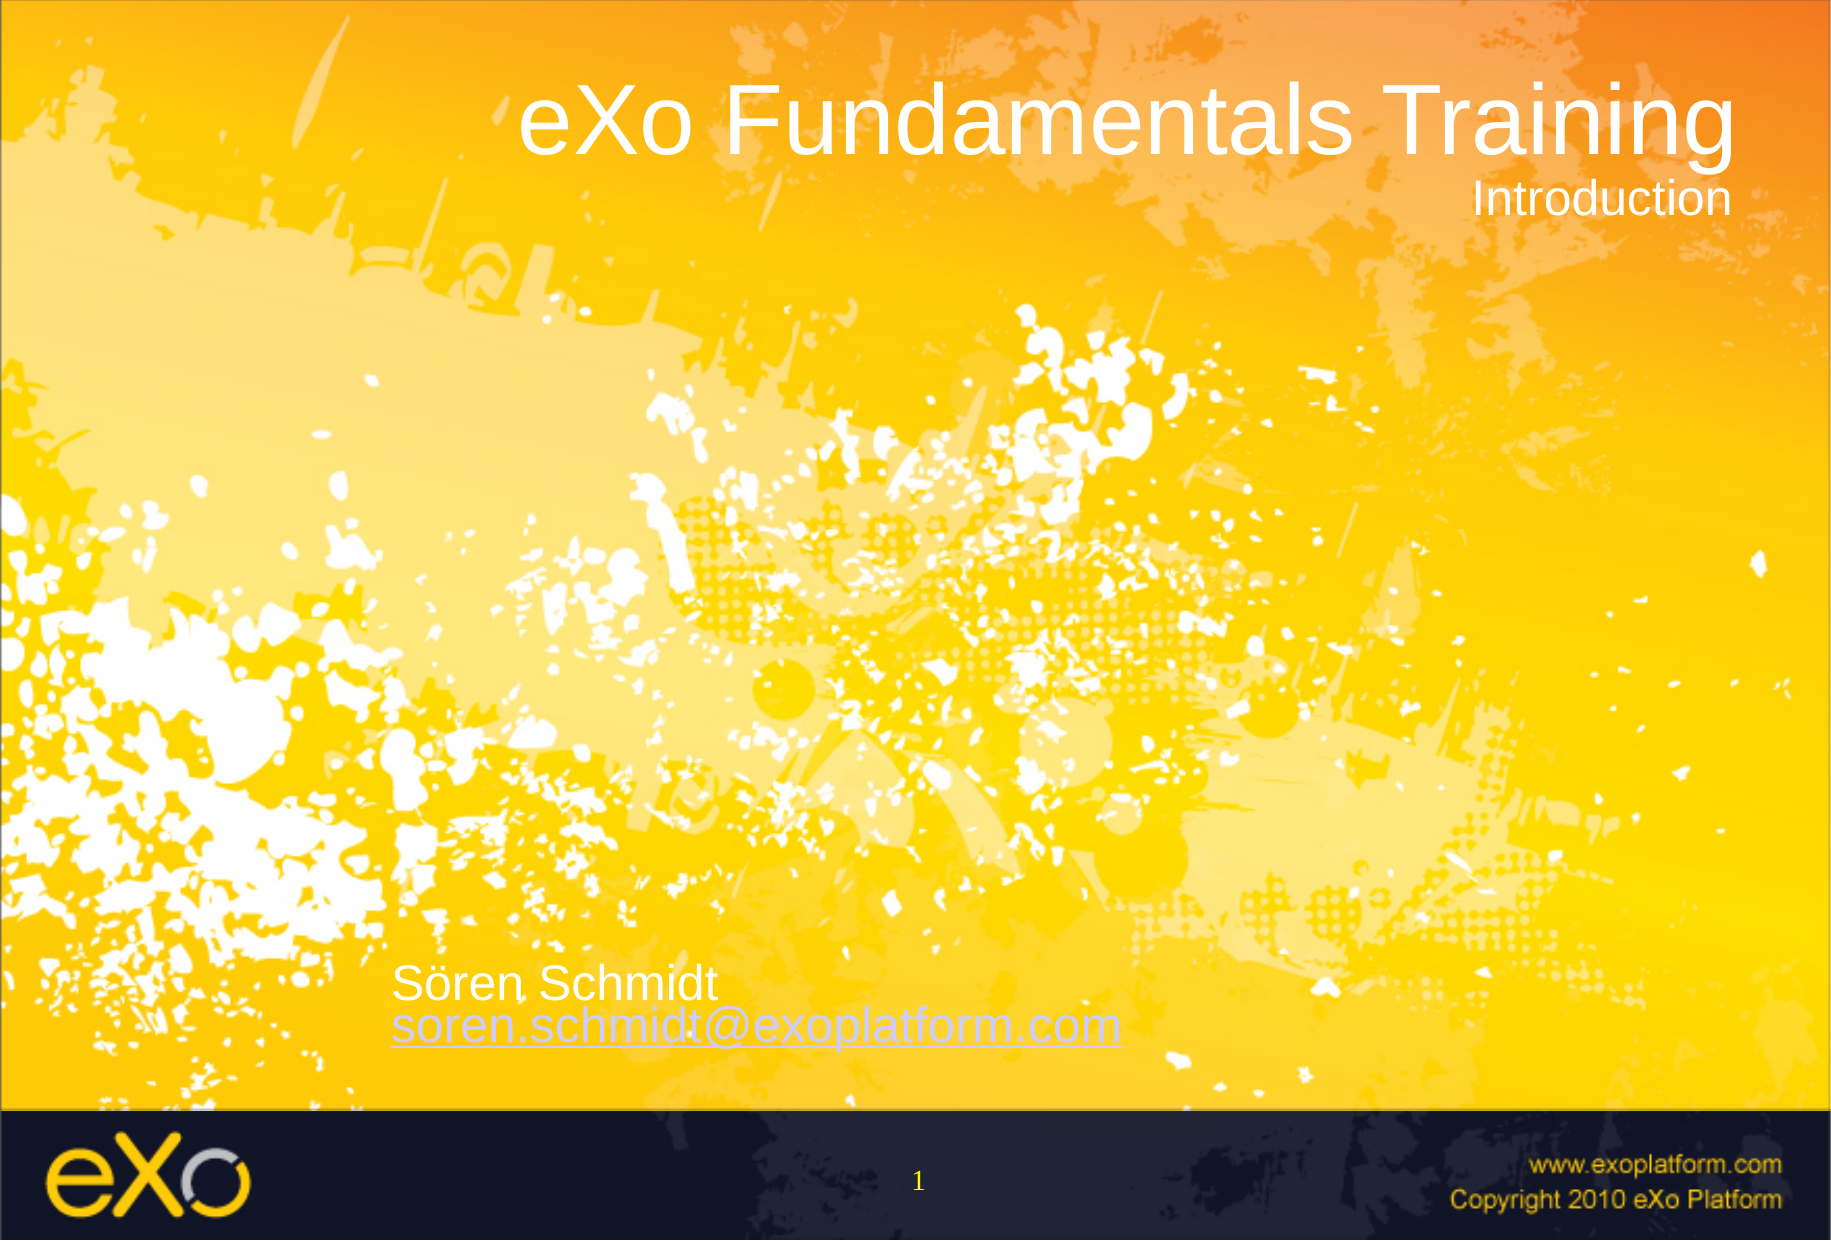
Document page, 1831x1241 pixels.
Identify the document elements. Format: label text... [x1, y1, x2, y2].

text_box eXo Fundamentals Training [91, 41, 1739, 199]
picture [0, 0, 1831, 1240]
text_box Introduction [727, 174, 1748, 232]
text_box Sören Schmidt soren.schmidt@exoplatform.com [376, 959, 1292, 1059]
